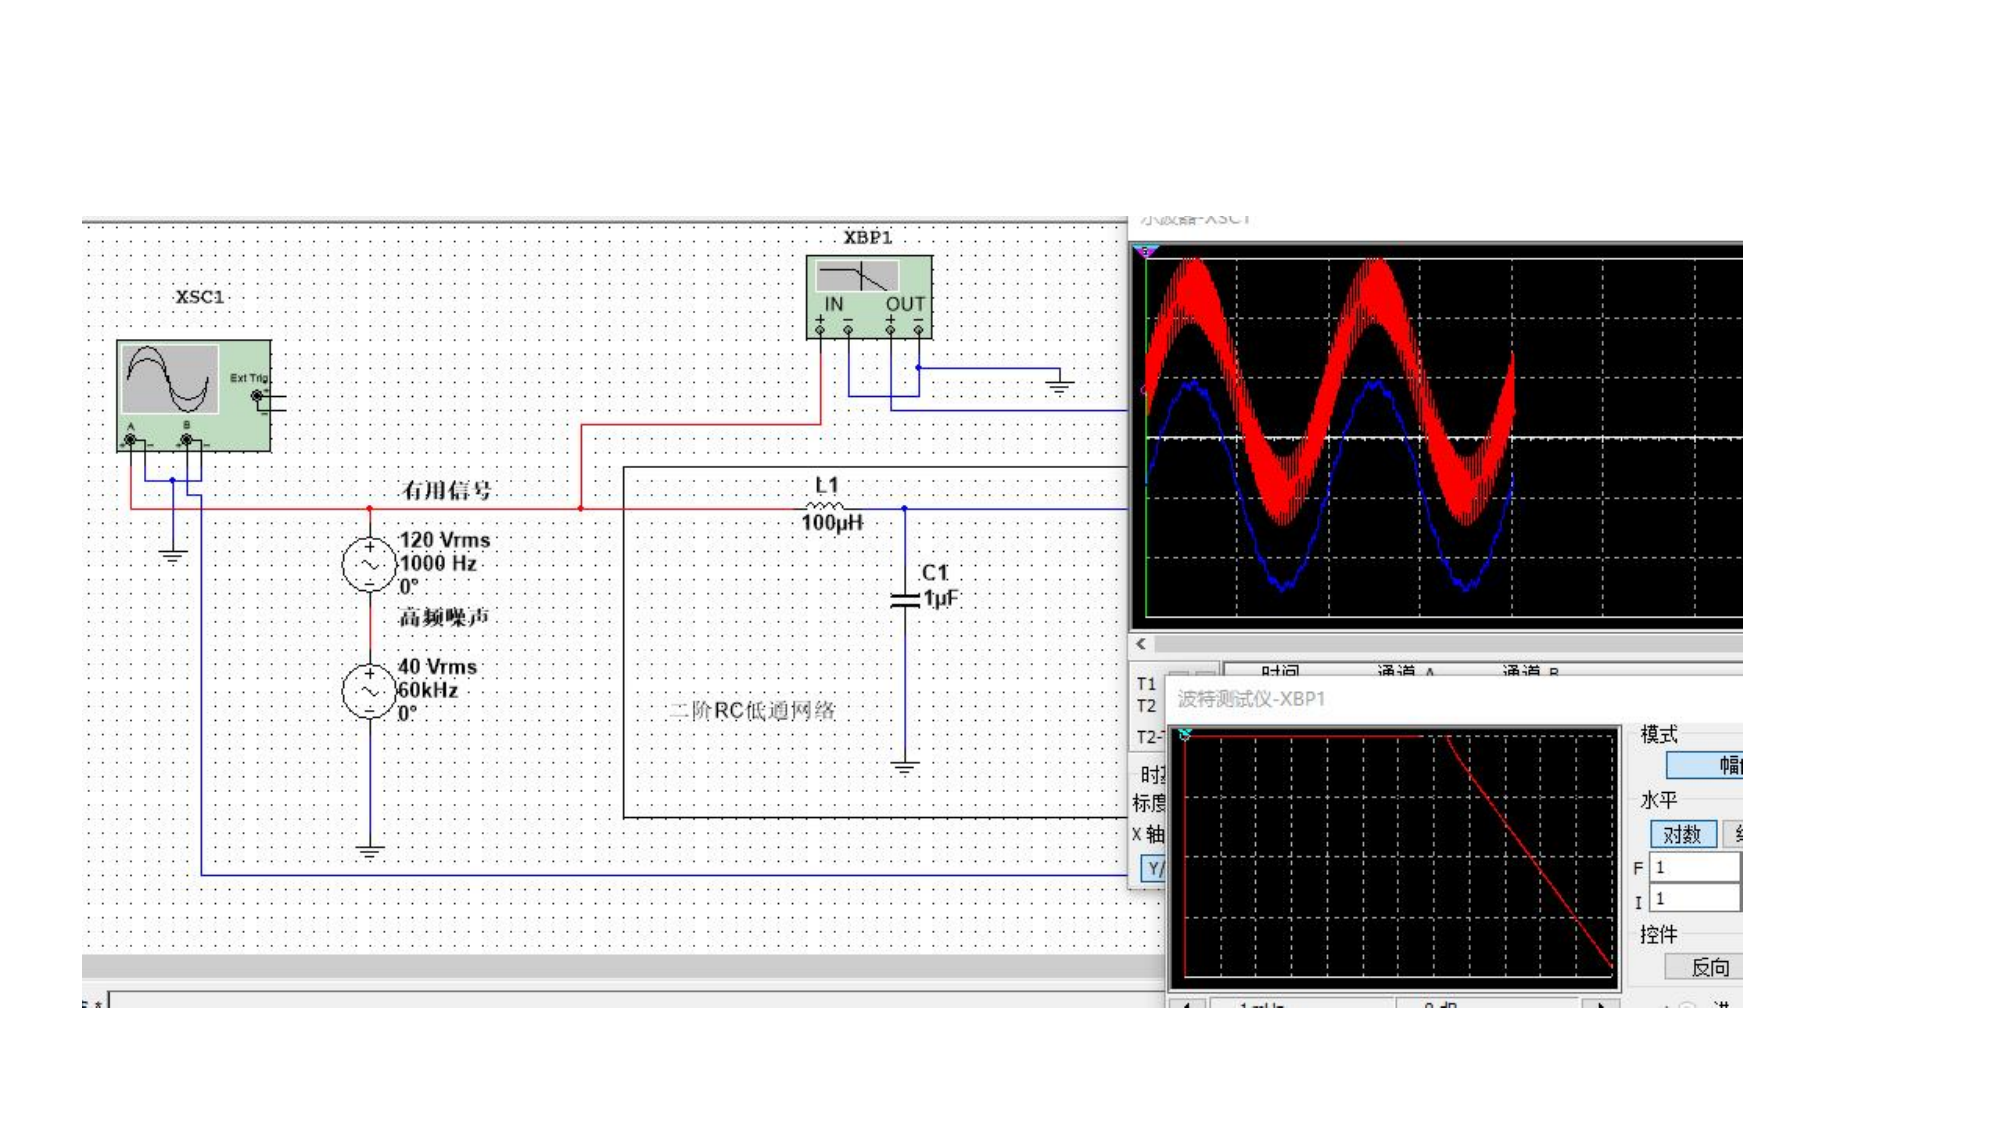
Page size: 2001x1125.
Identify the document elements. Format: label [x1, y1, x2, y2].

picture [82, 216, 1743, 1008]
